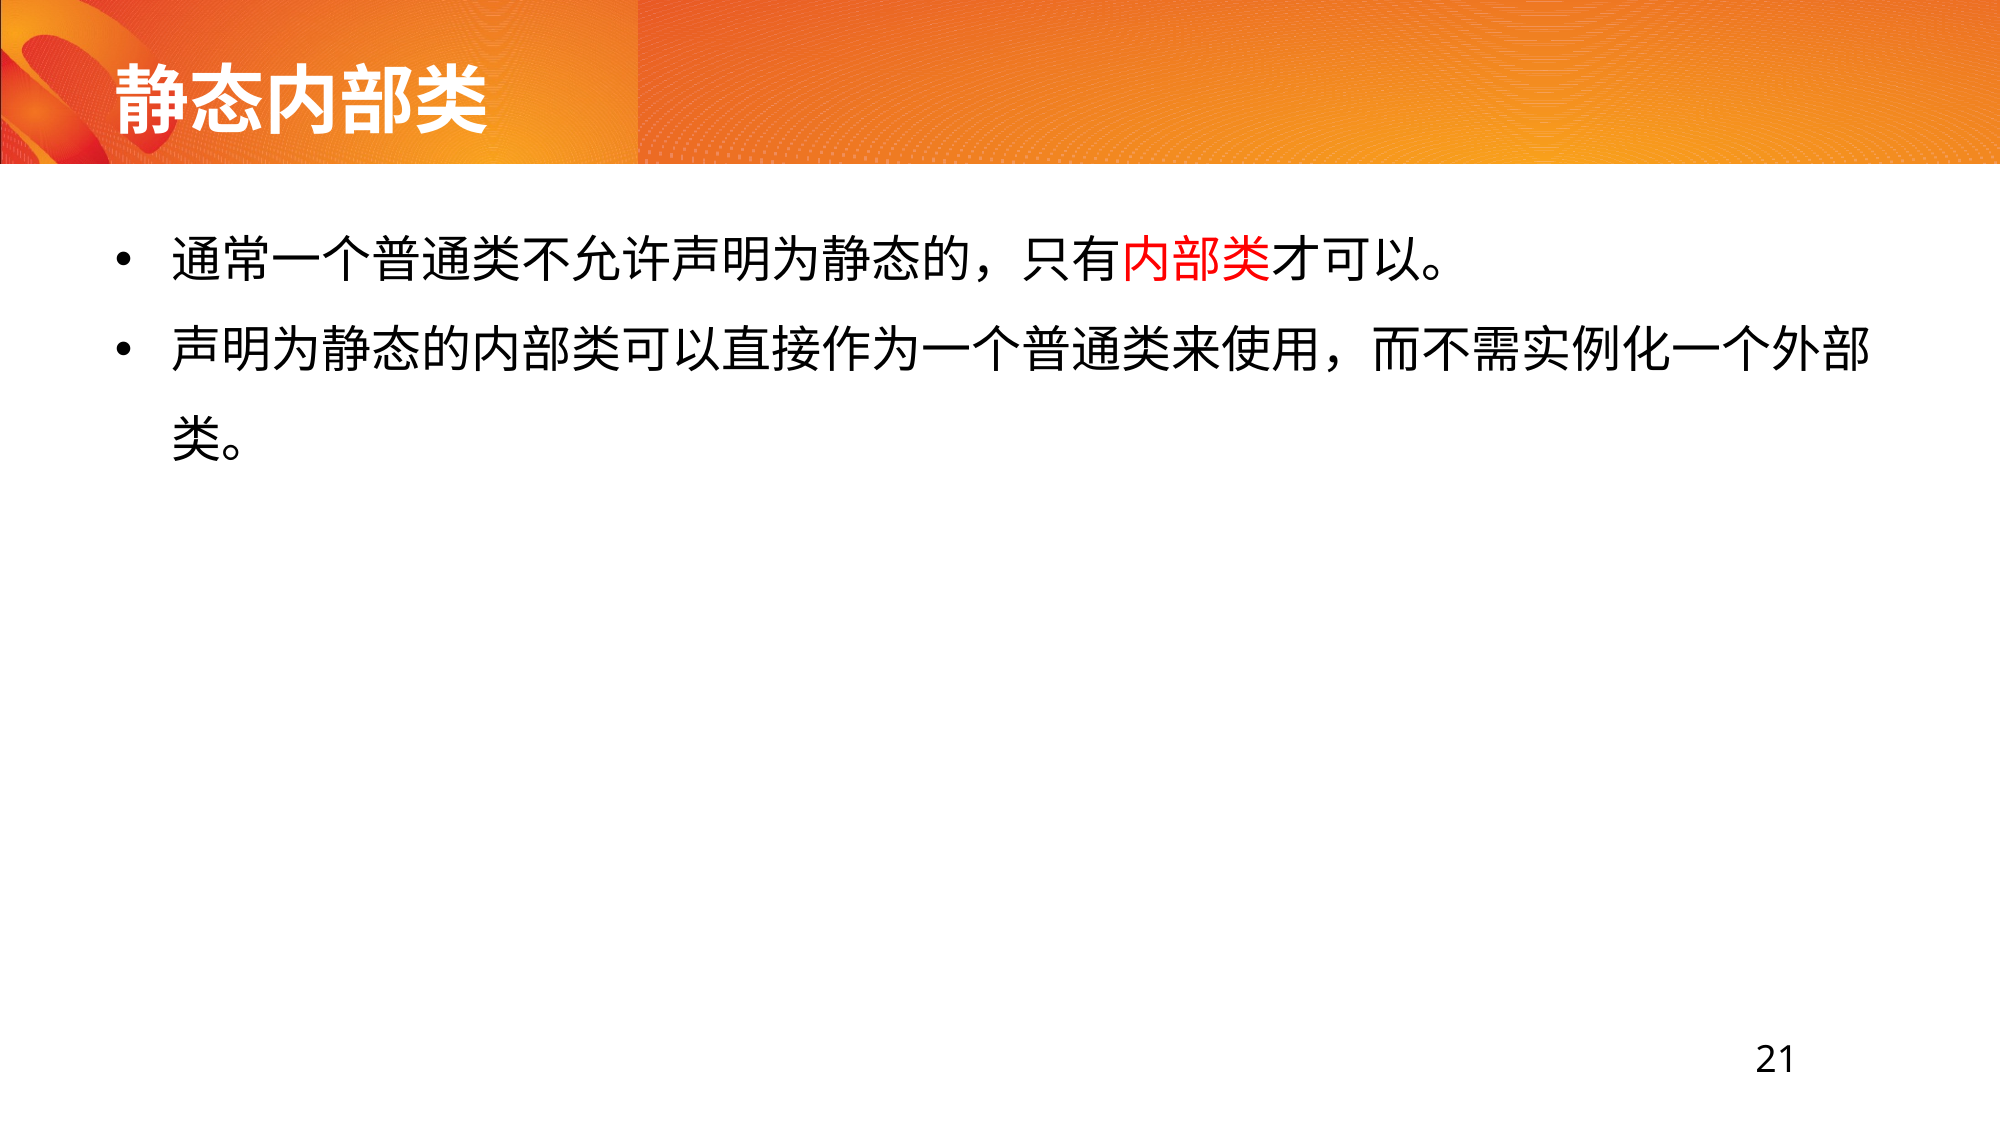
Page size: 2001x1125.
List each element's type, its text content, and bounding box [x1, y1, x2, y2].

list 通常一个普通类不允许声明为静态的，只有内部类才可以。 声明为静态的内部类可以直接作为一个普通类来使用，而不需实例化一个外部类。 [99, 190, 1900, 1005]
picture [0, 0, 2000, 164]
title 静态内部类 [99, 45, 1900, 167]
